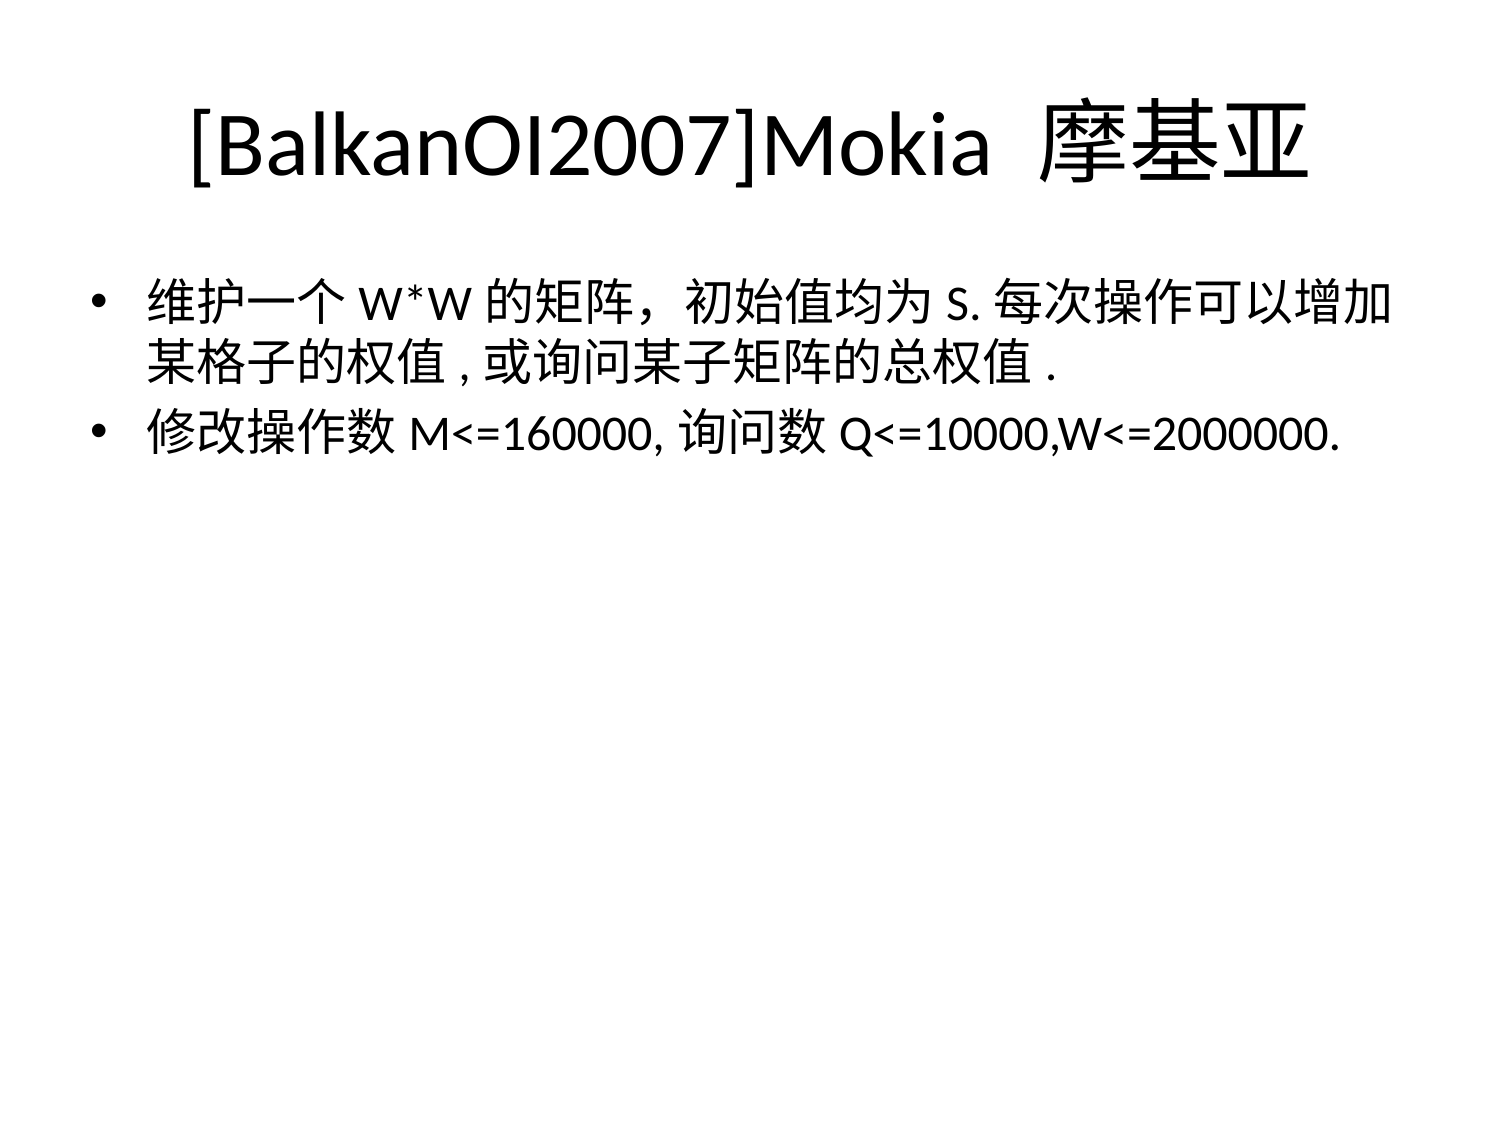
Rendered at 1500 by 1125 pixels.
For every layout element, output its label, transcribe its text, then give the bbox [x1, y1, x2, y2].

list 维护一个W*W的矩阵，初始值均为S.每次操作可以增加某格子的权值,或询问某子矩阵的总权值. 修改操作数M<=160000,询问数Q<=10000,W<=2000000. [75, 262, 1425, 1005]
title [BalkanOI2007]Mokia 摩基亚 [75, 45, 1425, 233]
